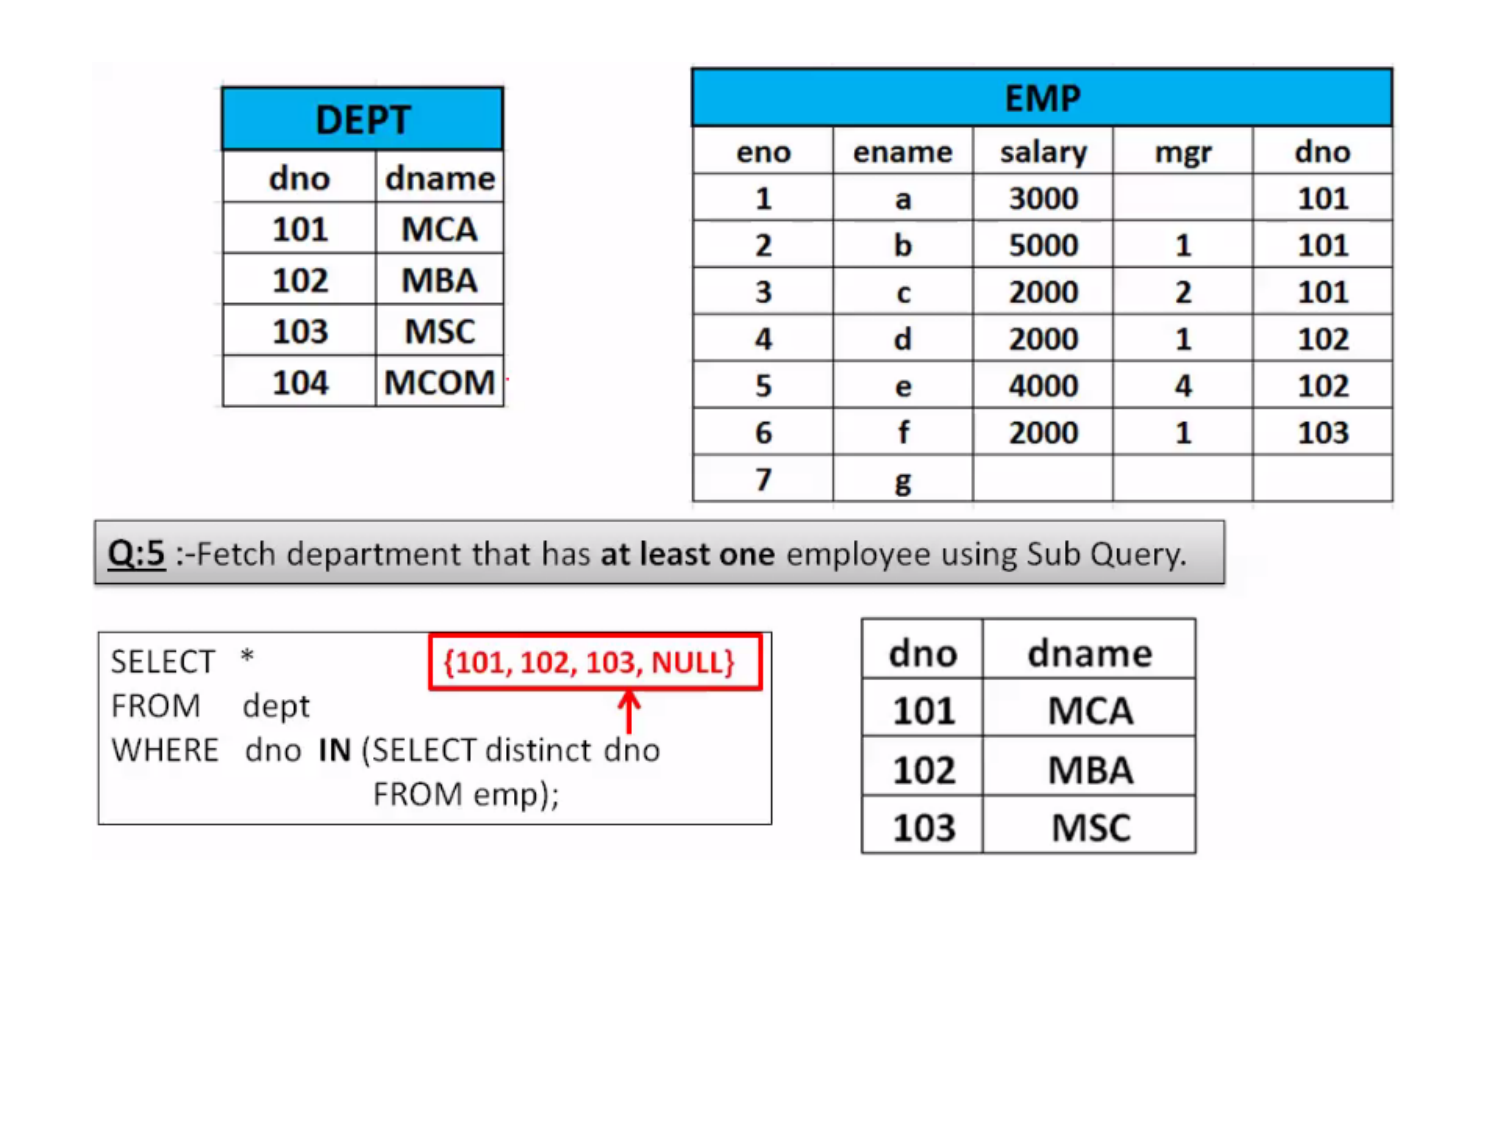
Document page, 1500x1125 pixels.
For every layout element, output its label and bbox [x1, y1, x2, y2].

picture [91, 62, 1401, 860]
